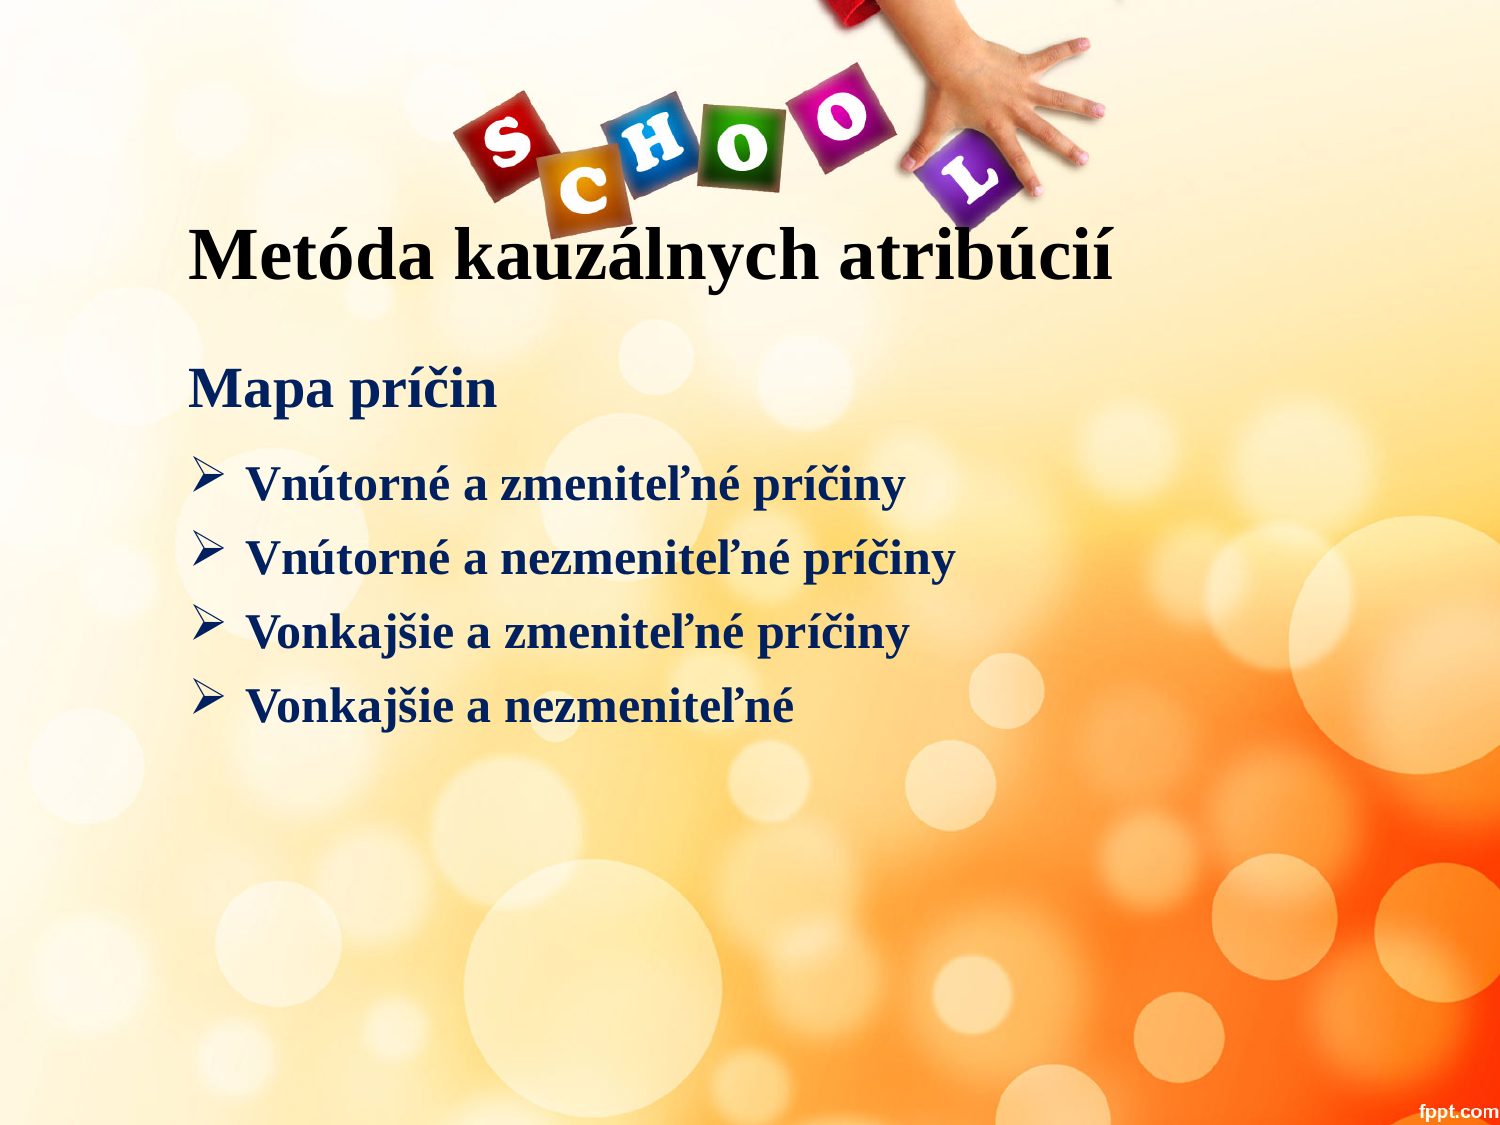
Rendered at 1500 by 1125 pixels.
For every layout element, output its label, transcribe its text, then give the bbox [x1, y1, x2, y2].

picture [0, 0, 1500, 1125]
list Mapa príčin Vnútorné a zmeniteľné príčiny Vnútorné a nezmeniteľné príčiny Vonkajšie a zmeniteľné príčiny Vonkajšie a nezmeniteľné [173, 337, 1302, 1039]
title Metóda kauzálnych atribúcií [173, 186, 1302, 312]
